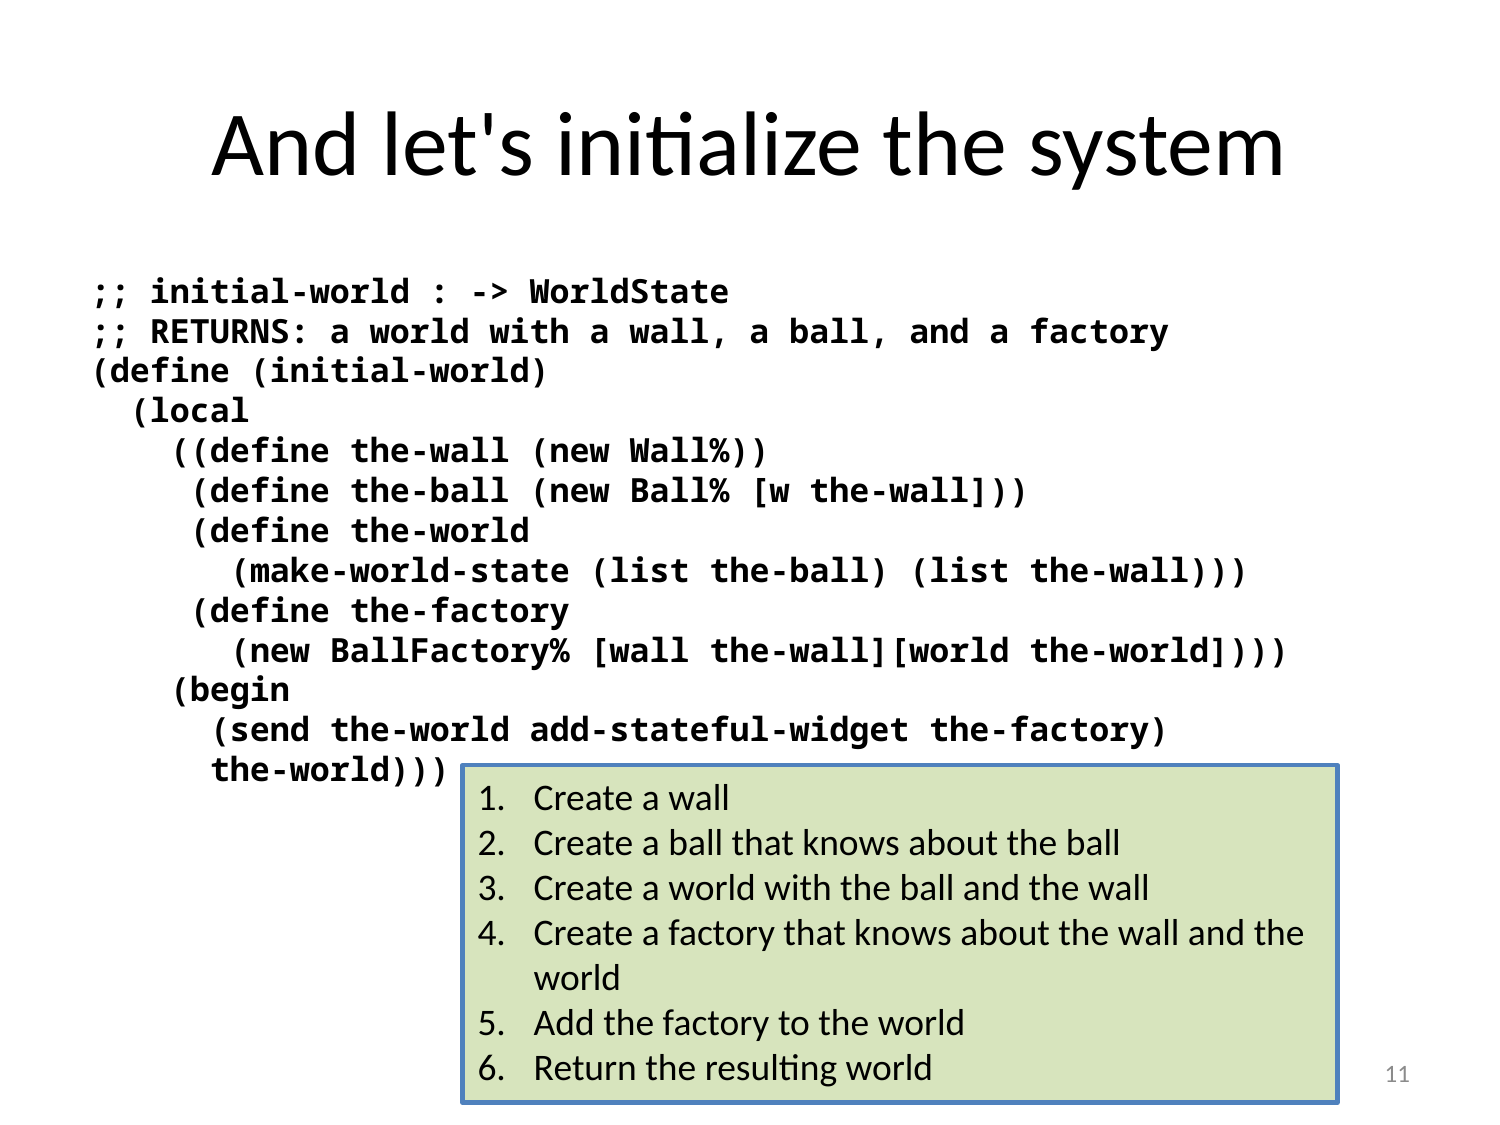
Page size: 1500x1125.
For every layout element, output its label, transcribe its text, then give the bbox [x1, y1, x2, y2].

title And let's initialize the system [75, 45, 1425, 233]
slide_number 11 [1340, 1042, 1425, 1103]
list ;; initial-world : -> WorldState ;; RETURNS: a world with a wall, a ball, and a factory (define (initial-world) (local ((define the-wall (new Wall%)) (define the-ball (new Ball% [w the-wall])) (define the-world (make-world-state (list the-ball) (list the-wall))) (define the-factory (new BallFactory% [wall the-wall][world the-world]))) (begin (send the-world add-stateful-widget the-factory) the-world))) [75, 262, 1425, 1005]
text_box Create a wall Create a ball that knows about the ball Create a world with the ball and the wall Create a factory that knows about the wall and the world Add the factory to the world Return the resulting world [460, 763, 1340, 1105]
